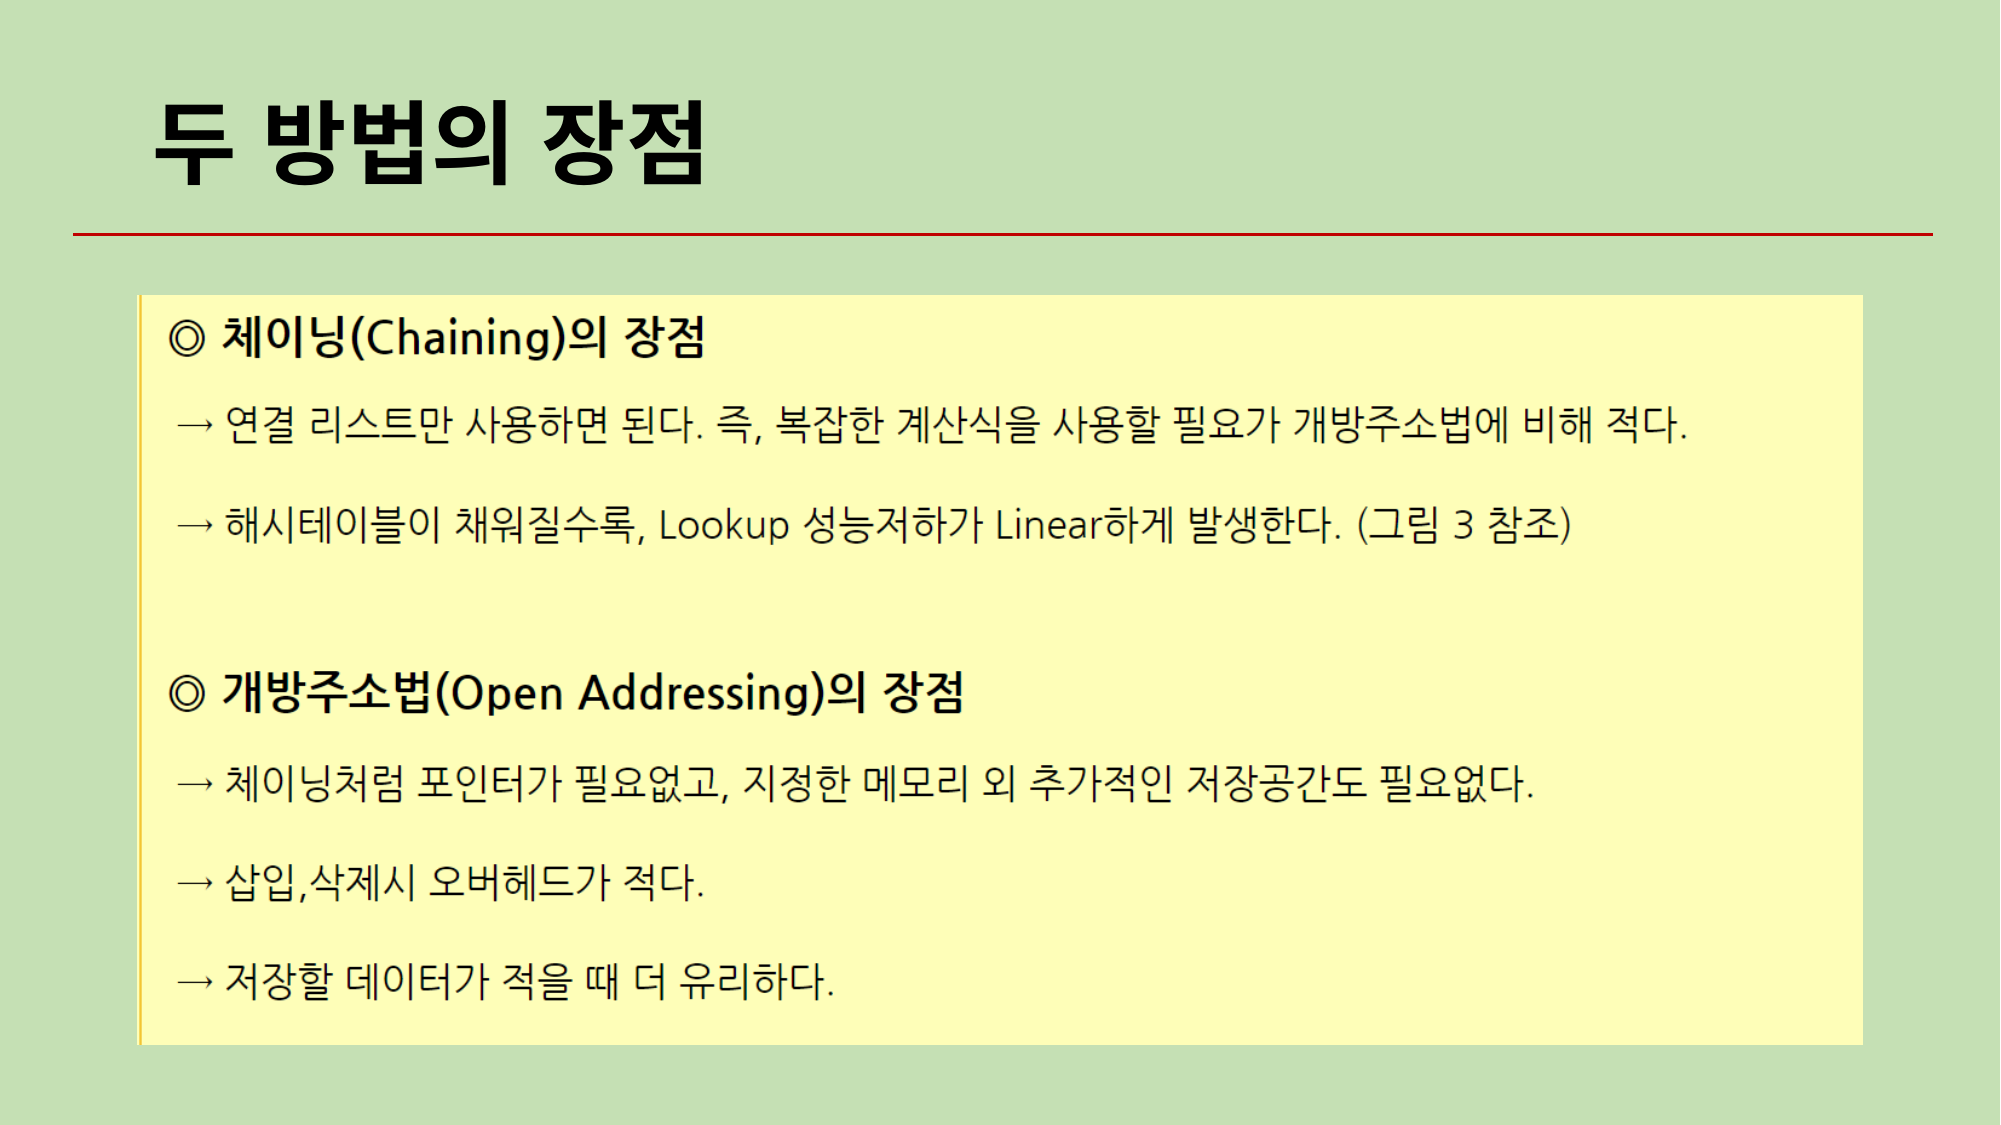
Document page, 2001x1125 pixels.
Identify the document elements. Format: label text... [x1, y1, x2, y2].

title 두 방법의 장점 [137, 59, 1863, 233]
picture [137, 295, 1863, 1046]
